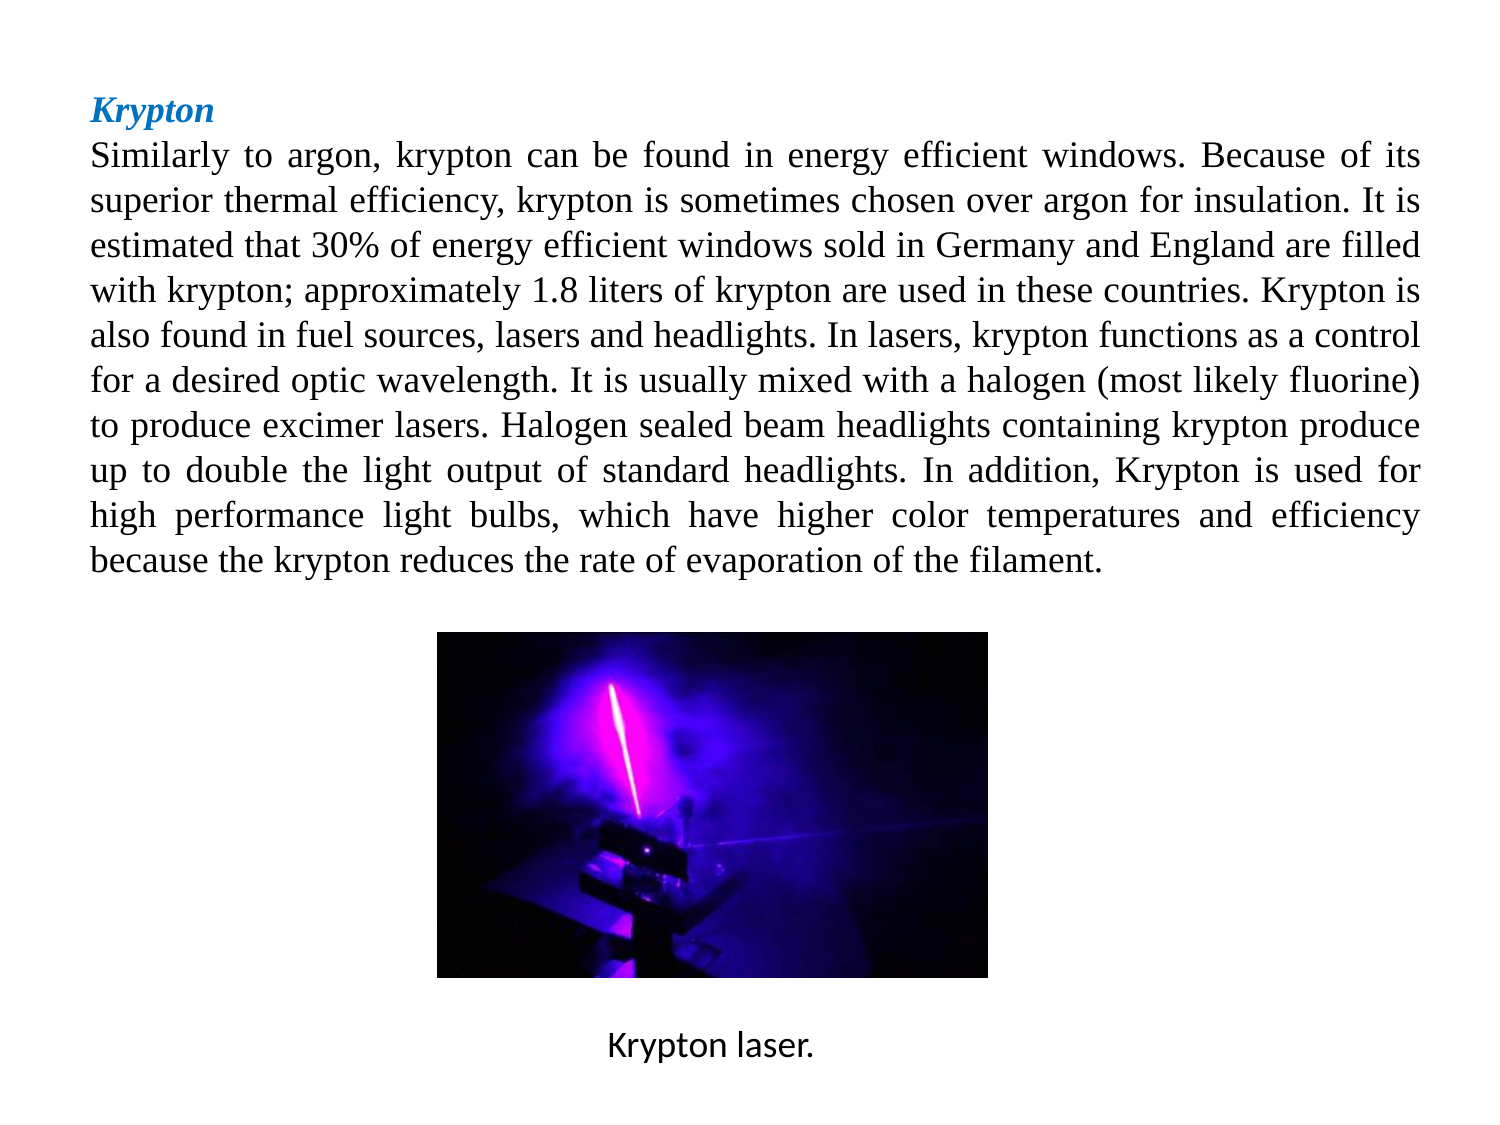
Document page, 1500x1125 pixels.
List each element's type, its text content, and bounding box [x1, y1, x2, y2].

text_box Krypton laser. [592, 1012, 833, 1073]
picture [437, 632, 988, 979]
text_box Krypton Similarly to argon, krypton can be found in energy efficient windows. Because of its superior thermal efficiency, krypton is sometimes chosen over argon for insulation. It is estimated that 30% of energy efficient windows sold in Germany and England are filled with krypton; approximately 1.8 liters of krypton are used in these countries. Krypton is also found in fuel sources, lasers and headlights. In lasers, krypton functions as a control for a desired optic wavelength. It is usually mixed with a halogen (most likely fluorine) to produce excimer lasers. Halogen sealed beam headlights containing krypton produce up to double the light output of standard headlights. In addition, Krypton is used for high performance light bulbs, which have higher color temperatures and efficiency because the krypton reduces the rate of evaporation of the filament. [74, 77, 1438, 633]
